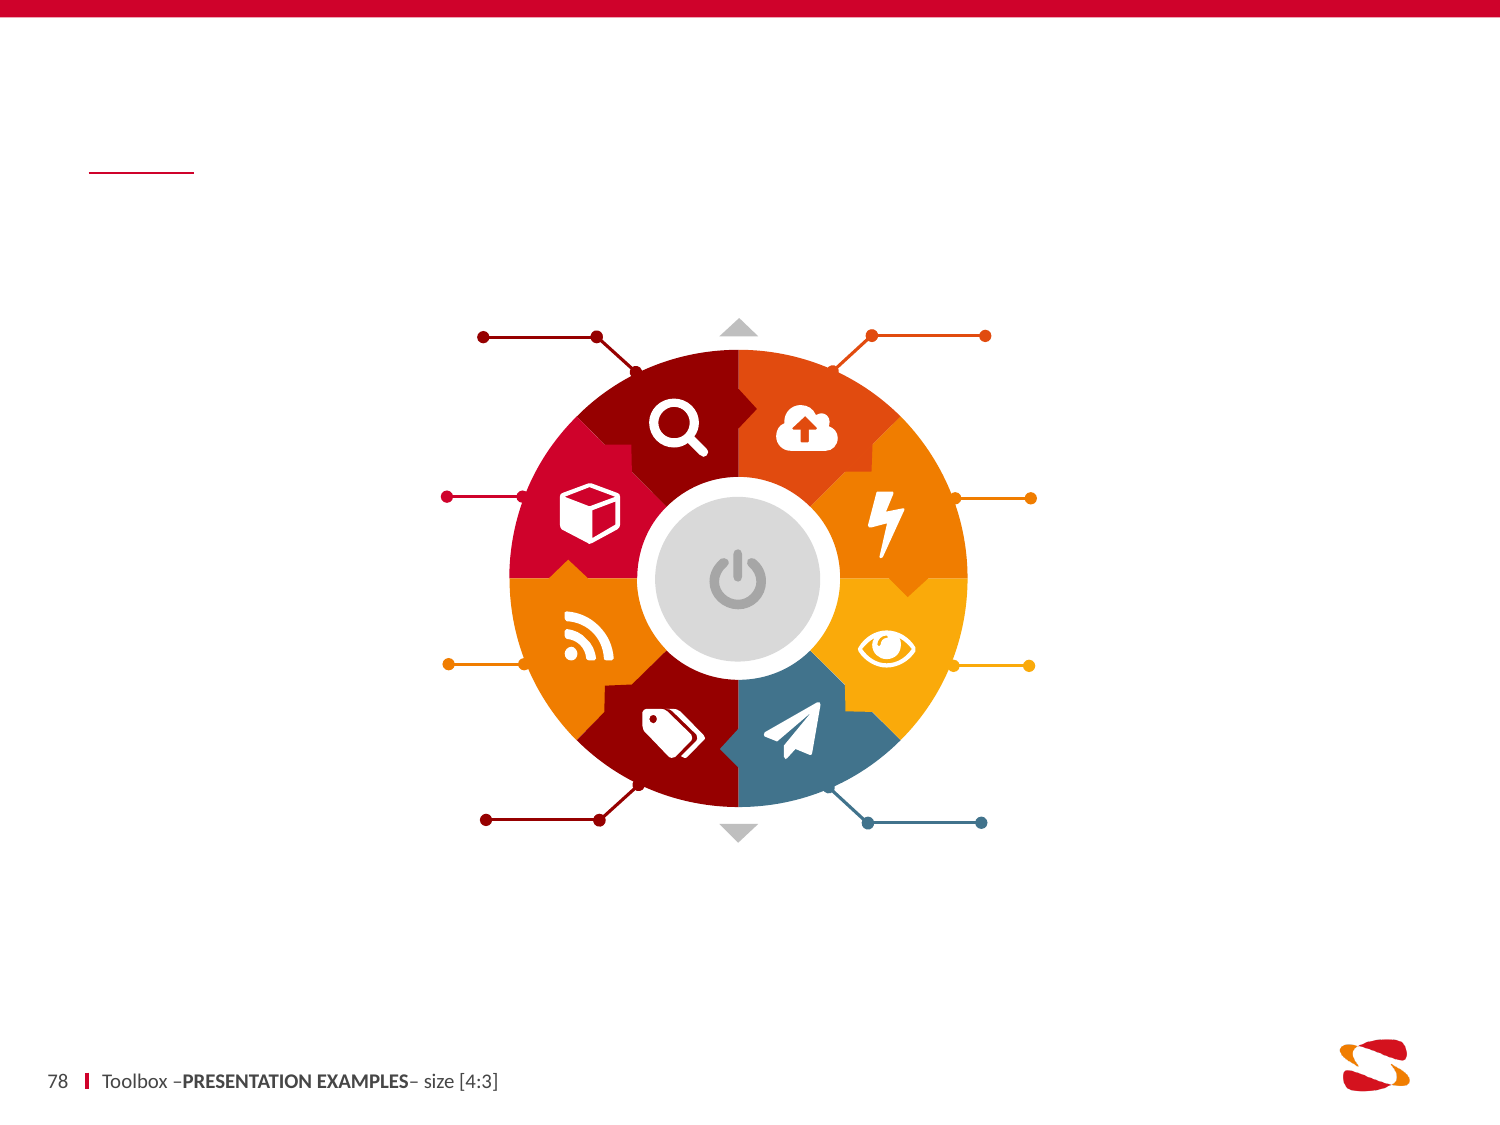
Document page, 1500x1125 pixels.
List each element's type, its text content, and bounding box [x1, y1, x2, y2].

text_box [649, 398, 709, 457]
text_box [733, 549, 743, 582]
picture [1328, 1031, 1421, 1099]
text_box [857, 630, 916, 668]
text_box [559, 483, 621, 544]
text_box [642, 708, 706, 758]
text_box [709, 558, 767, 610]
footer Toolbox –PRESENTATION EXAMPLES– size [4:3] [87, 1066, 833, 1094]
text_box [564, 611, 614, 661]
text_box [867, 491, 905, 559]
text_box [776, 405, 838, 451]
text_box [763, 702, 821, 760]
slide_number 78 [20, 1066, 69, 1094]
